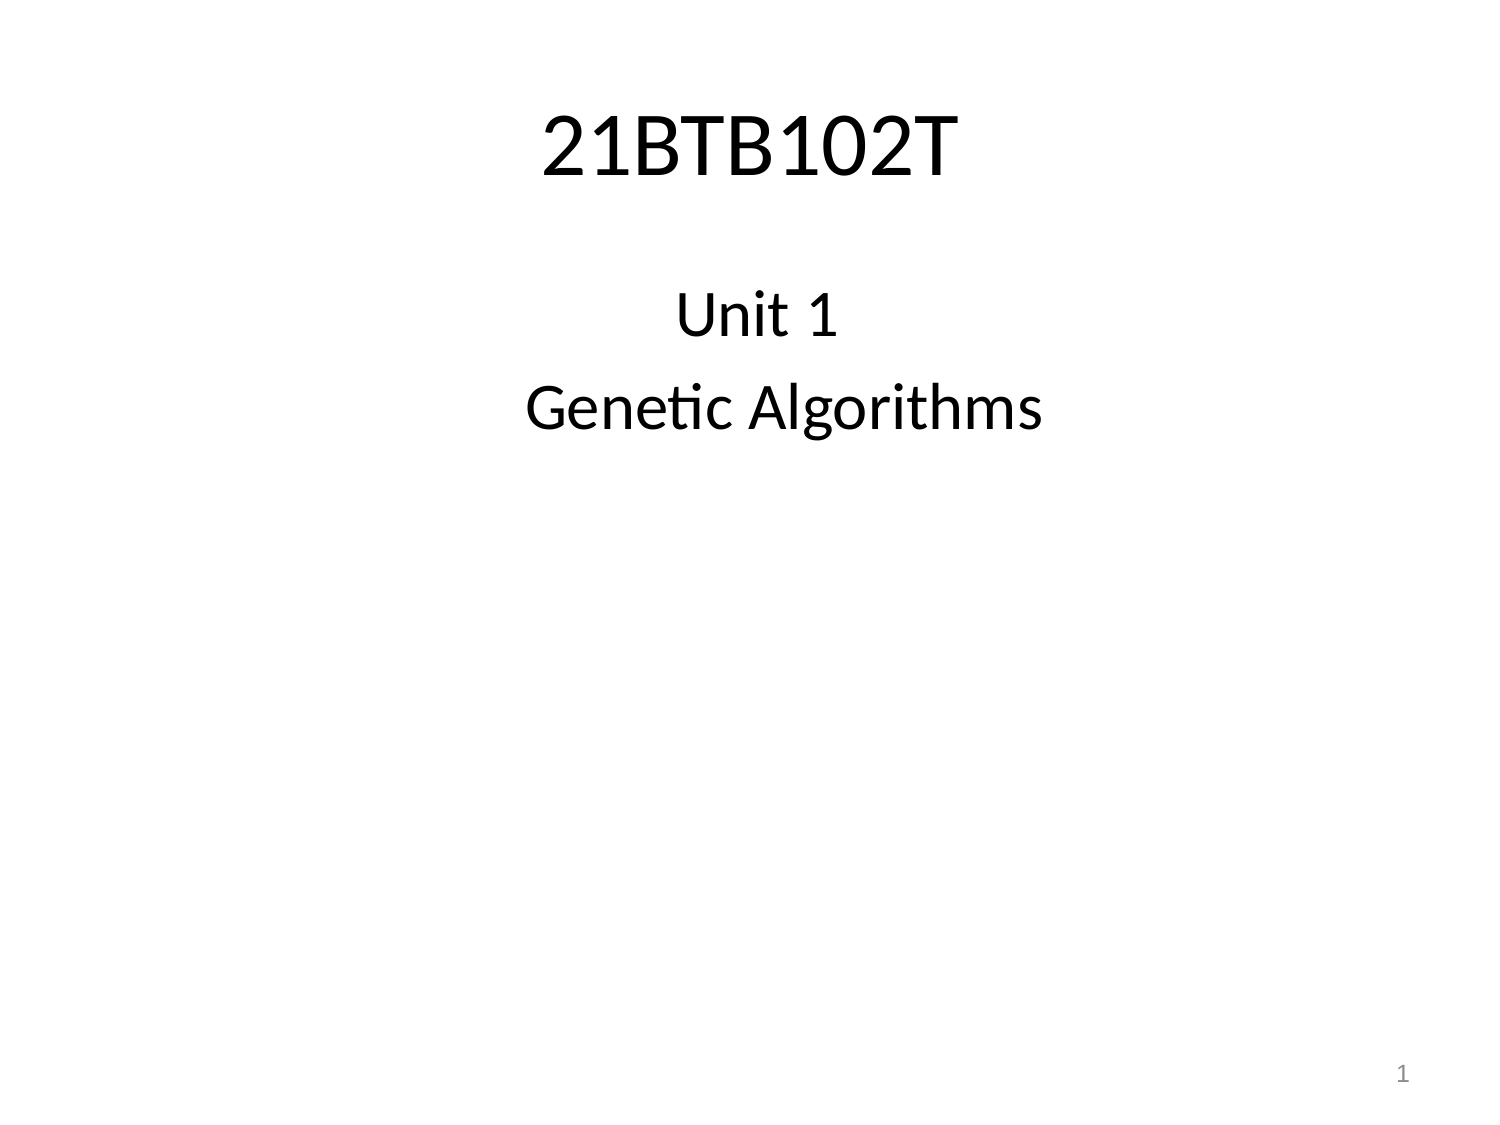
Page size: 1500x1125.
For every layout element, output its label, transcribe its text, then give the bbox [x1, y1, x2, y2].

list Unit 1 Genetic Algorithms [75, 262, 1425, 1005]
title 21BTB102T [75, 45, 1425, 233]
slide_number 1 [1074, 1042, 1425, 1103]
